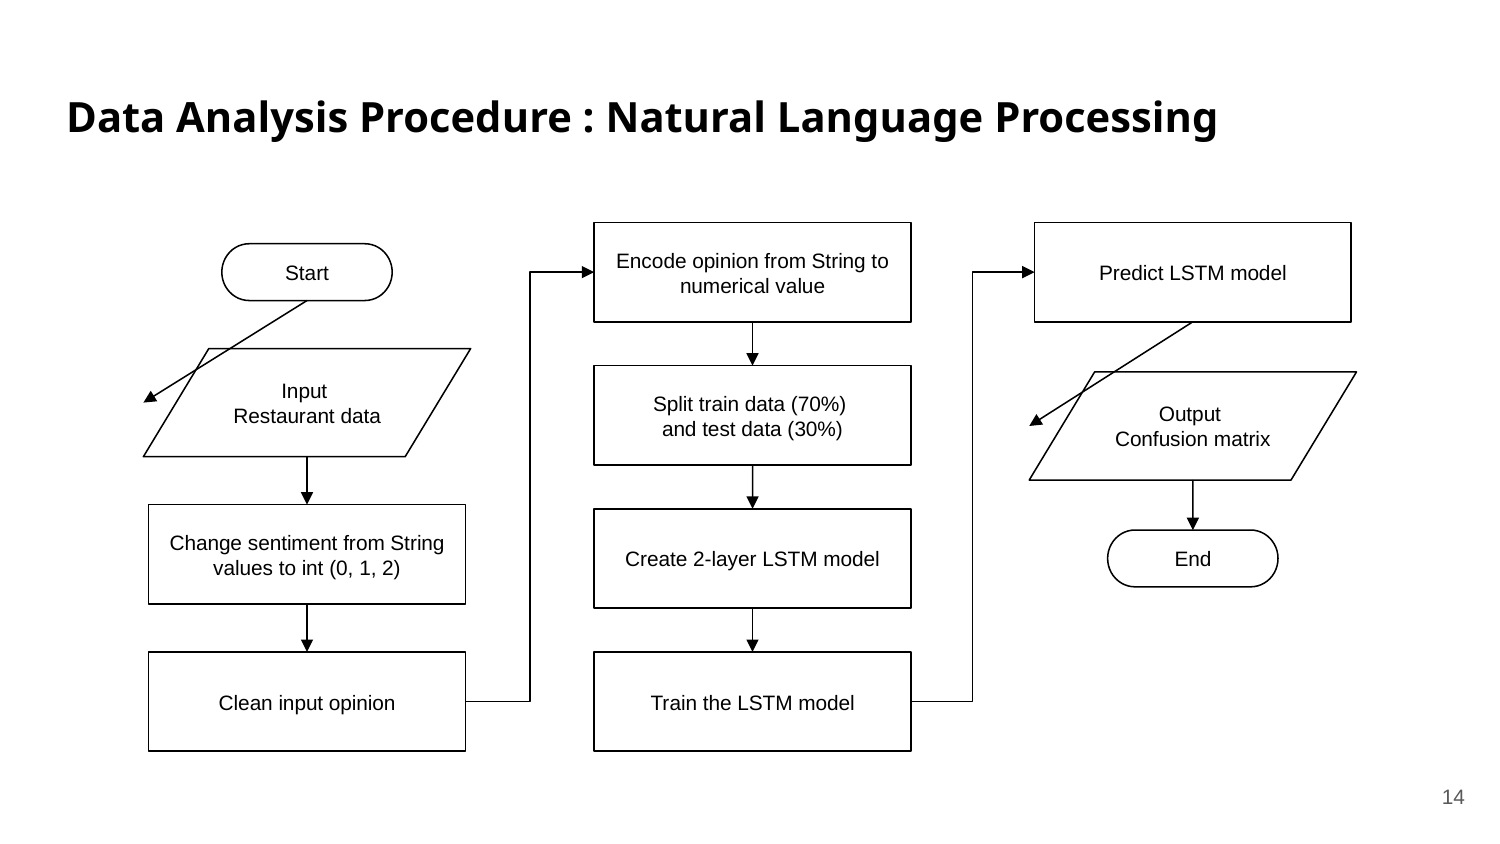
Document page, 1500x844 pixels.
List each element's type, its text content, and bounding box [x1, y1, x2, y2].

text_box Create 2-layer LSTM model [599, 508, 905, 609]
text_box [910, 271, 1035, 702]
text_box Output Confusion matrix [1038, 371, 1357, 481]
text_box Clean input opinion [148, 651, 466, 752]
text_box Input Restaurant data [143, 348, 460, 457]
text_box End [1107, 530, 1279, 587]
text_box Split train data (70%) and test data (30%) [599, 365, 905, 465]
text_box Predict LSTM model [1034, 222, 1352, 322]
title Data Analysis Procedure : Natural Language Processing [51, 72, 1449, 167]
text_box Train the LSTM model [594, 651, 911, 752]
text_box Start [221, 243, 393, 301]
slide_number ‹#› [1389, 764, 1480, 830]
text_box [465, 271, 595, 702]
text_box Encode opinion from String to numerical value [594, 222, 911, 322]
text_box Change sentiment from String values to int (0, 1, 2) [148, 504, 460, 604]
